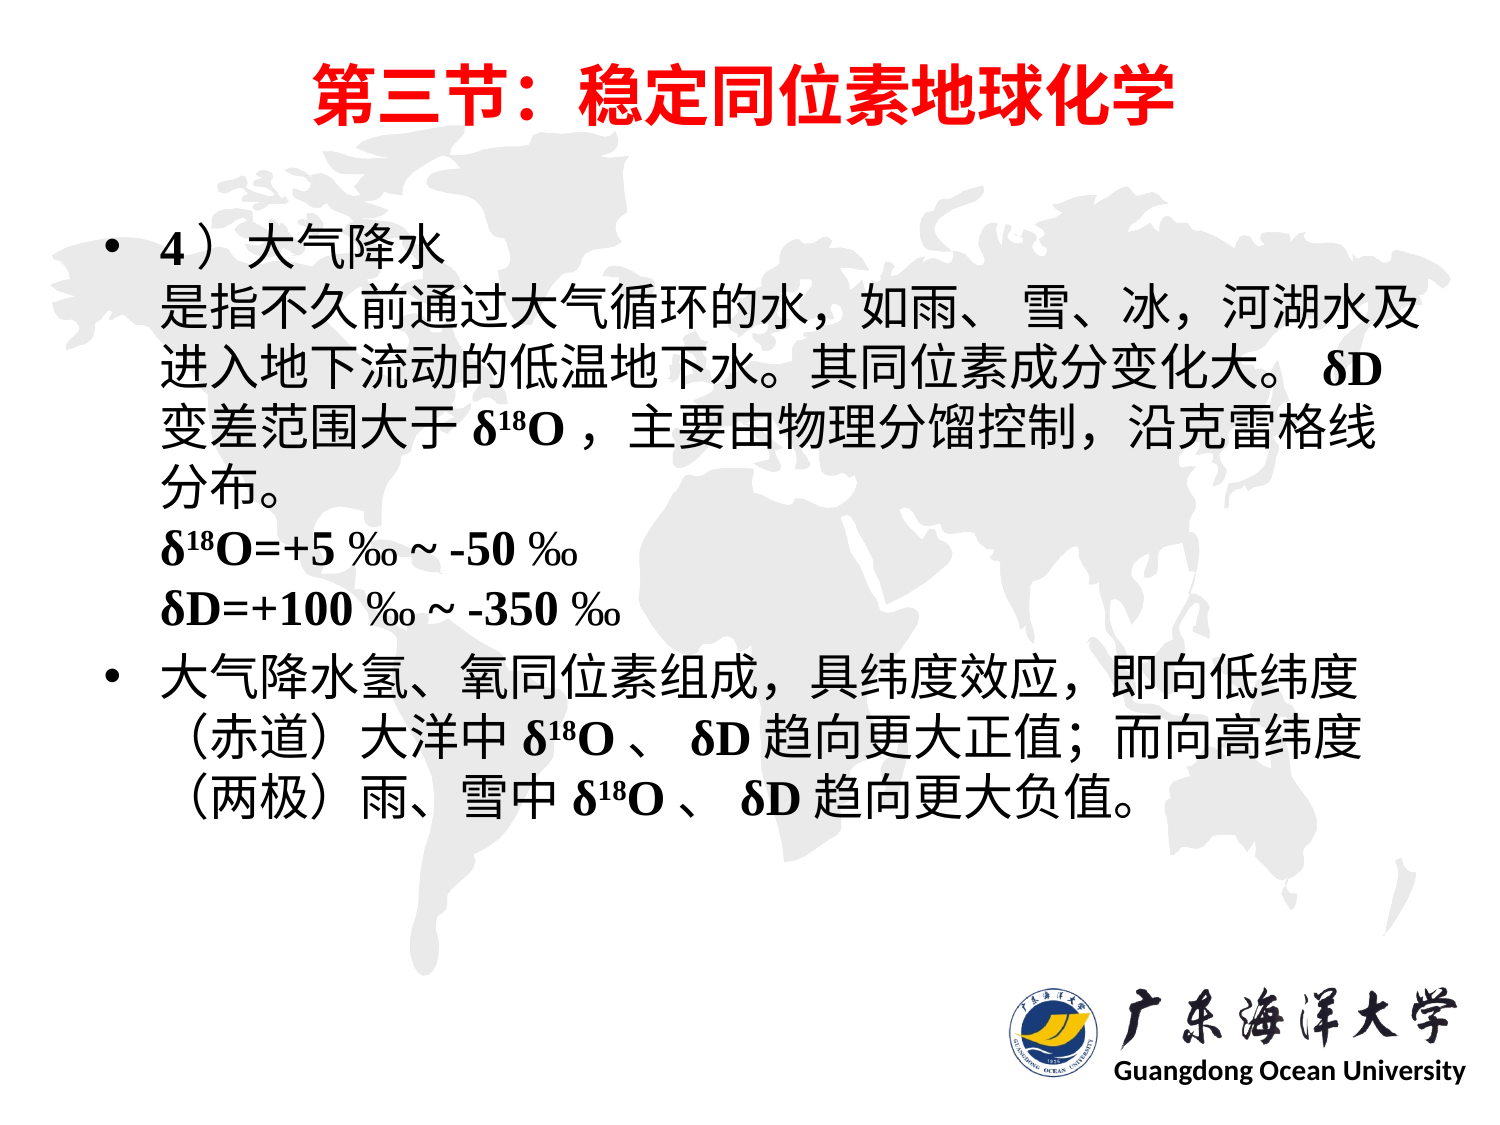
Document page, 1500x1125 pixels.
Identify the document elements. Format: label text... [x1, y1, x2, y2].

picture [1008, 972, 1500, 1078]
title 第三节：稳定同位素地球化学 [76, 0, 1427, 188]
list 4）大气降水 是指不久前通过大气循环的水，如雨、 雪、冰，河湖水及进入地下流动的低温地下水。其同位素成分变化大。δD 变差范围大于δ18O，主要由物理分馏控制，沿克雷格线分布。 δ18O=+5 ‰ ~ -50 ‰ δD=+100 ‰ ~ -350 ‰ 大气降水氢、氧同位素组成，具纬度效应，即向低纬度（赤道）大洋中δ18O、δD趋向更大正值；而向高纬度（两极）雨、雪中δ18O、δD趋向更大负值。 [88, 208, 1439, 1035]
